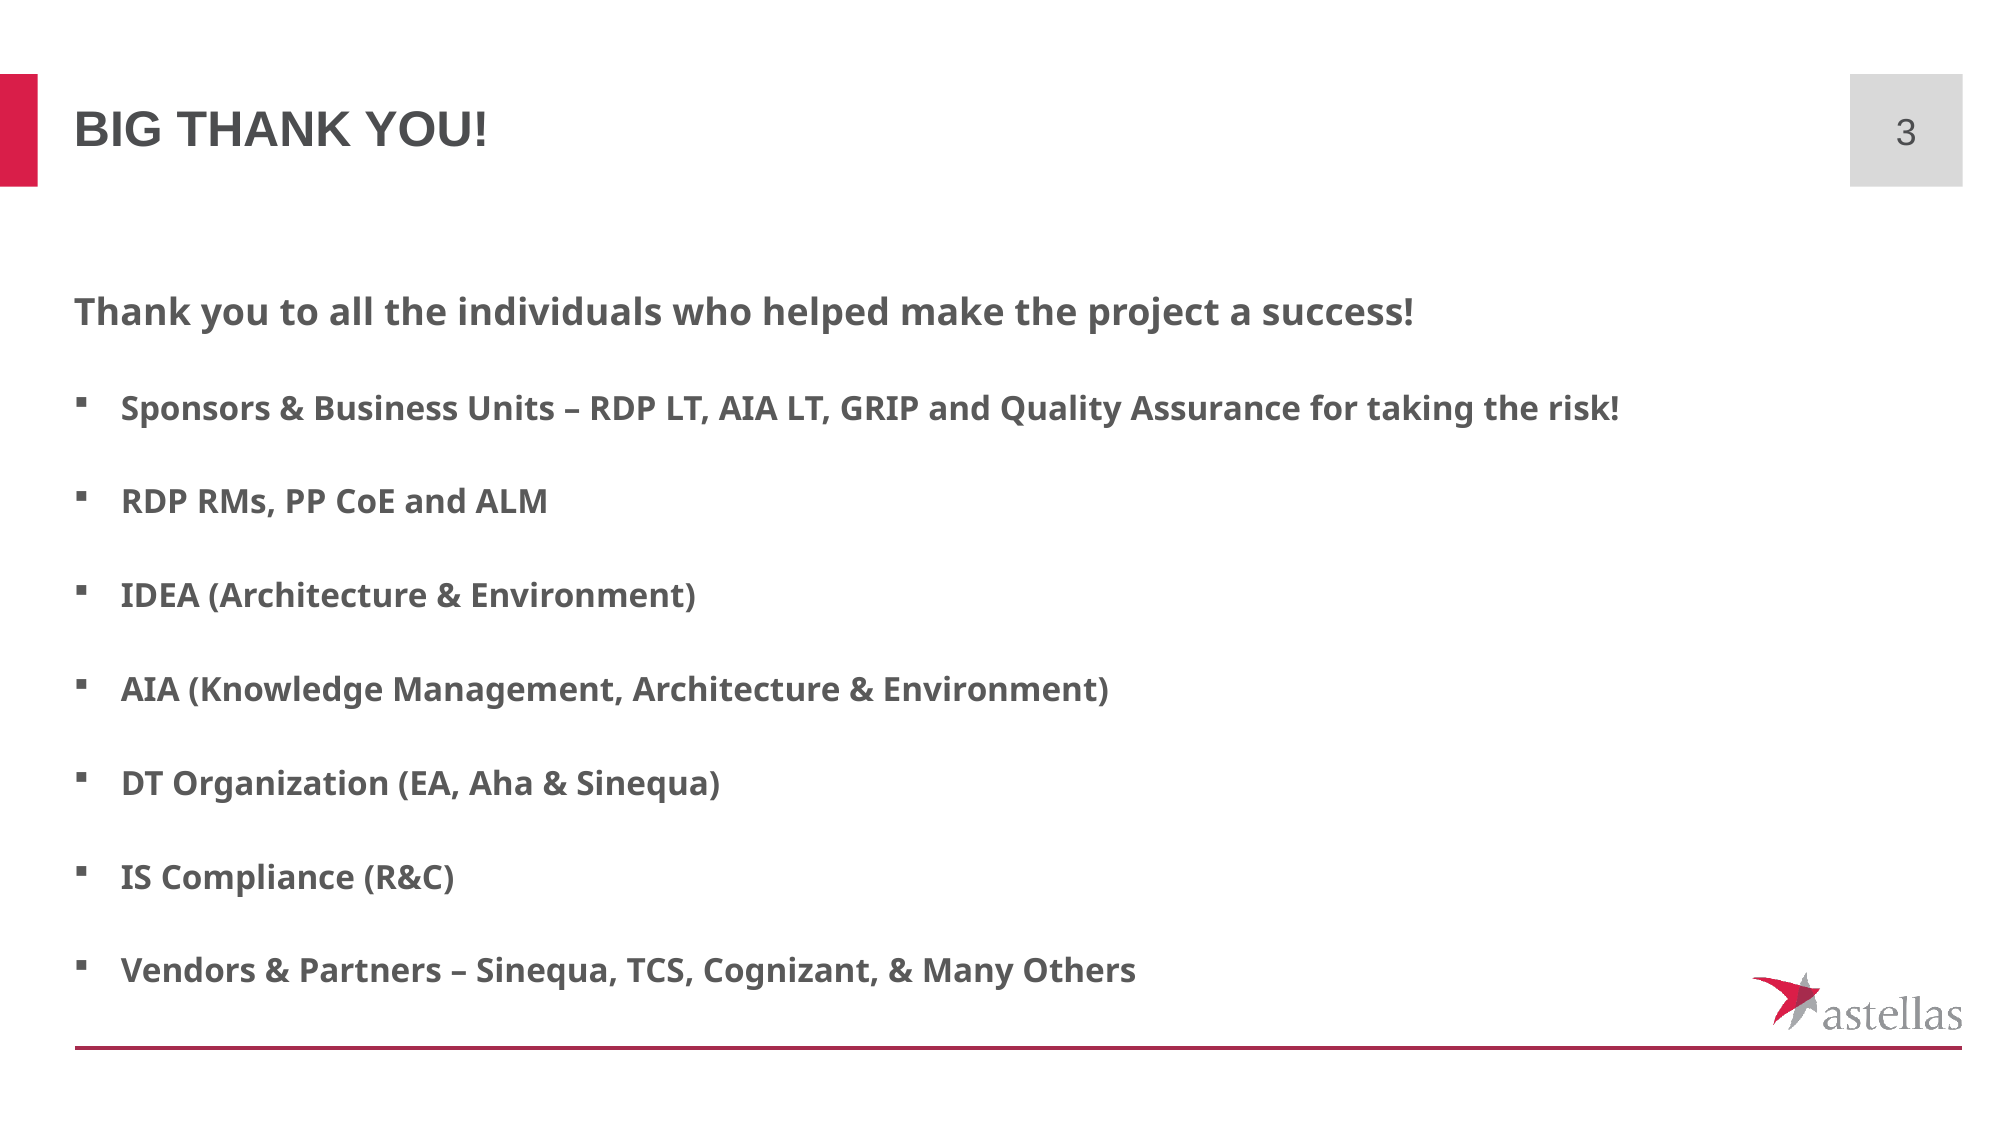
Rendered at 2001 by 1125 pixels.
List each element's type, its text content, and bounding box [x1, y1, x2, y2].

slide_number 3 [1850, 74, 1963, 187]
list Thank you to all the individuals who helped make the project a success! Sponsors & Business Units – RDP LT, AIA LT, GRIP and Quality Assurance for taking the risk! RDP RMs, PP CoE and ALM IDEA (Architecture & Environment) AIA (Knowledge Management, Architecture & Environment) DT Organization (EA, Aha & Sinequa) IS Compliance (R&C) Vendors & Partners – Sinequa, TCS, Cognizant, & Many Others [58, 275, 1732, 1039]
picture [1751, 972, 1962, 1030]
title Big Thank you! [58, 74, 1849, 187]
